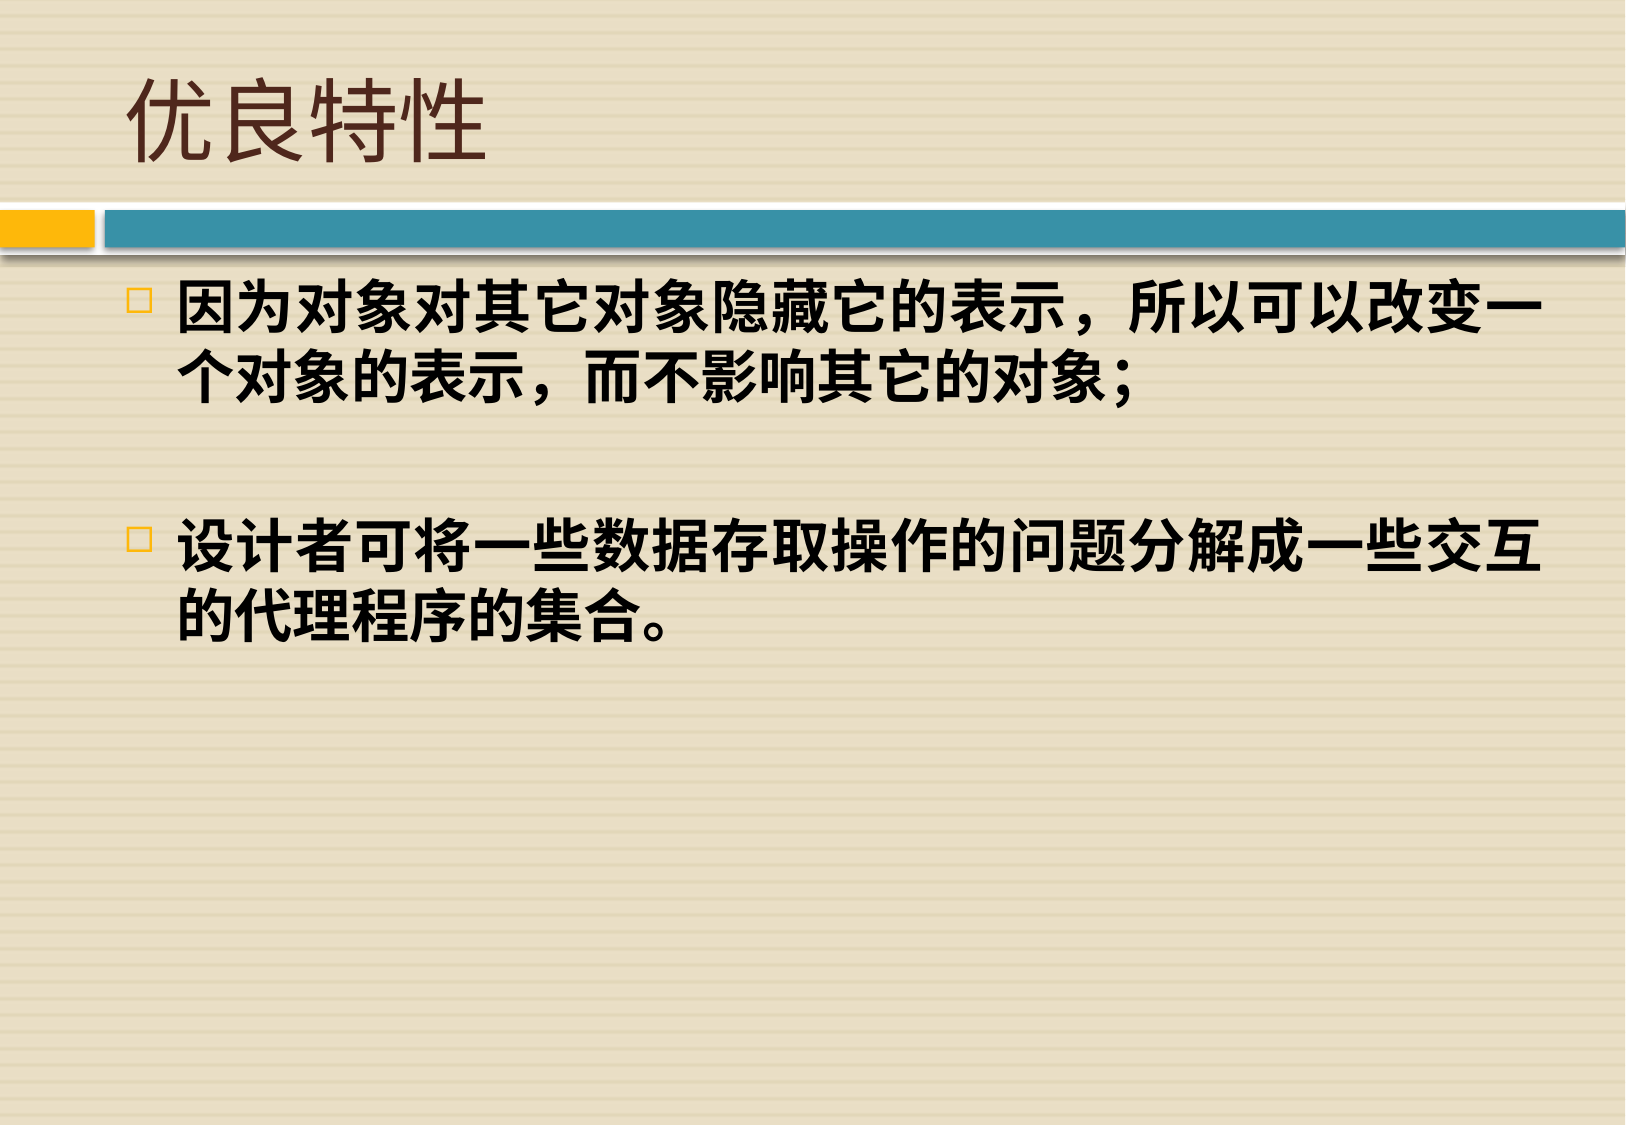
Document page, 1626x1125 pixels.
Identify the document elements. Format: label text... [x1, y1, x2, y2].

title 优良特性 [108, 37, 1558, 200]
list 因为对象对其它对象隐藏它的表示，所以可以改变一个对象的表示，而不影响其它的对象； 设计者可将一些数据存取操作的问题分解成一些交互的代理程序的集合。 [108, 262, 1558, 1000]
